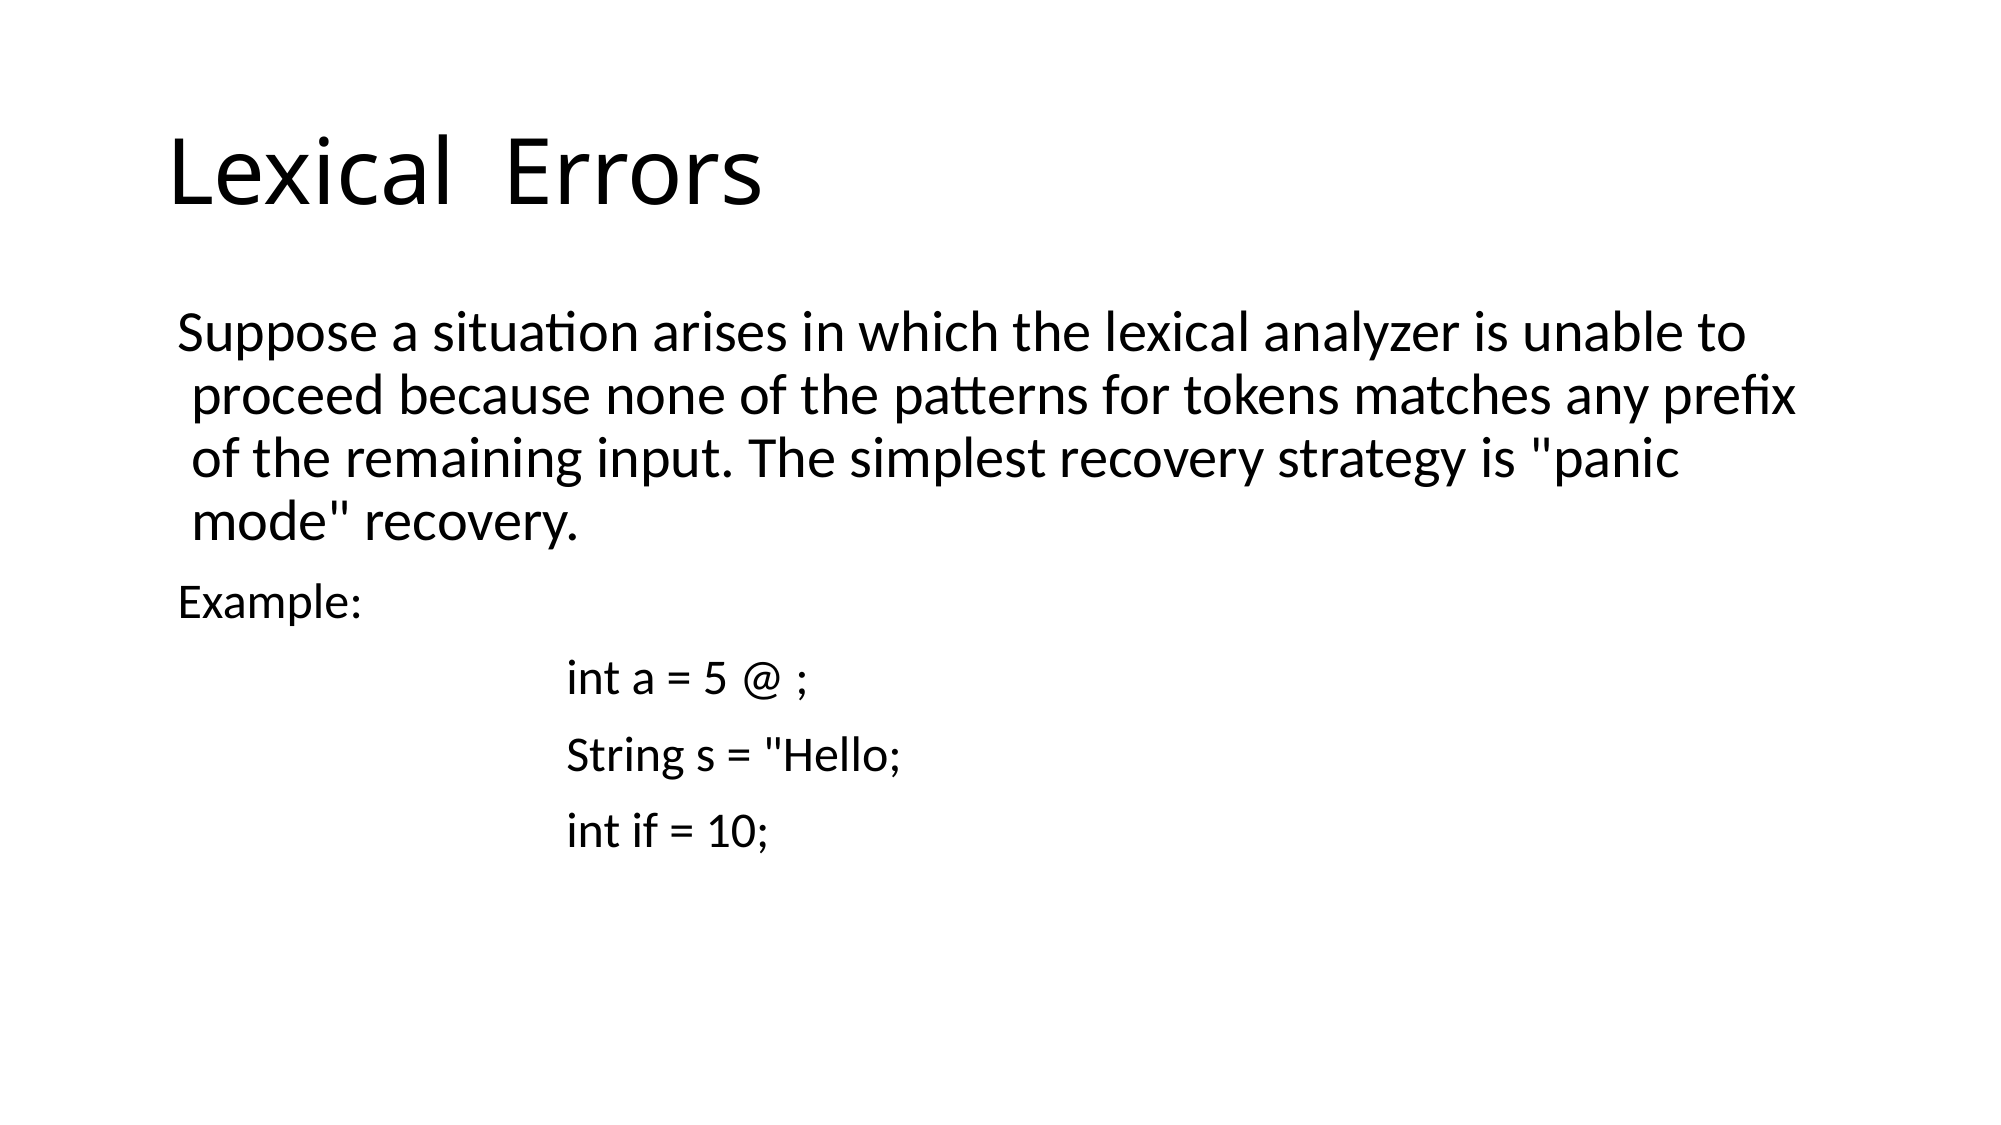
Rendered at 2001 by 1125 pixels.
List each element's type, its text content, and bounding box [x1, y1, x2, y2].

text_box Lexical Errors [151, 66, 1877, 284]
text_box Suppose a situation arises in which the lexical analyzer is unable to proceed because none of the patterns for tokens matches any prefix of the remaining input. The simplest recovery strategy is "panic mode" recovery. Example: int a = 5 @ ; String s = "Hello; int if = 10; [137, 293, 1863, 1009]
